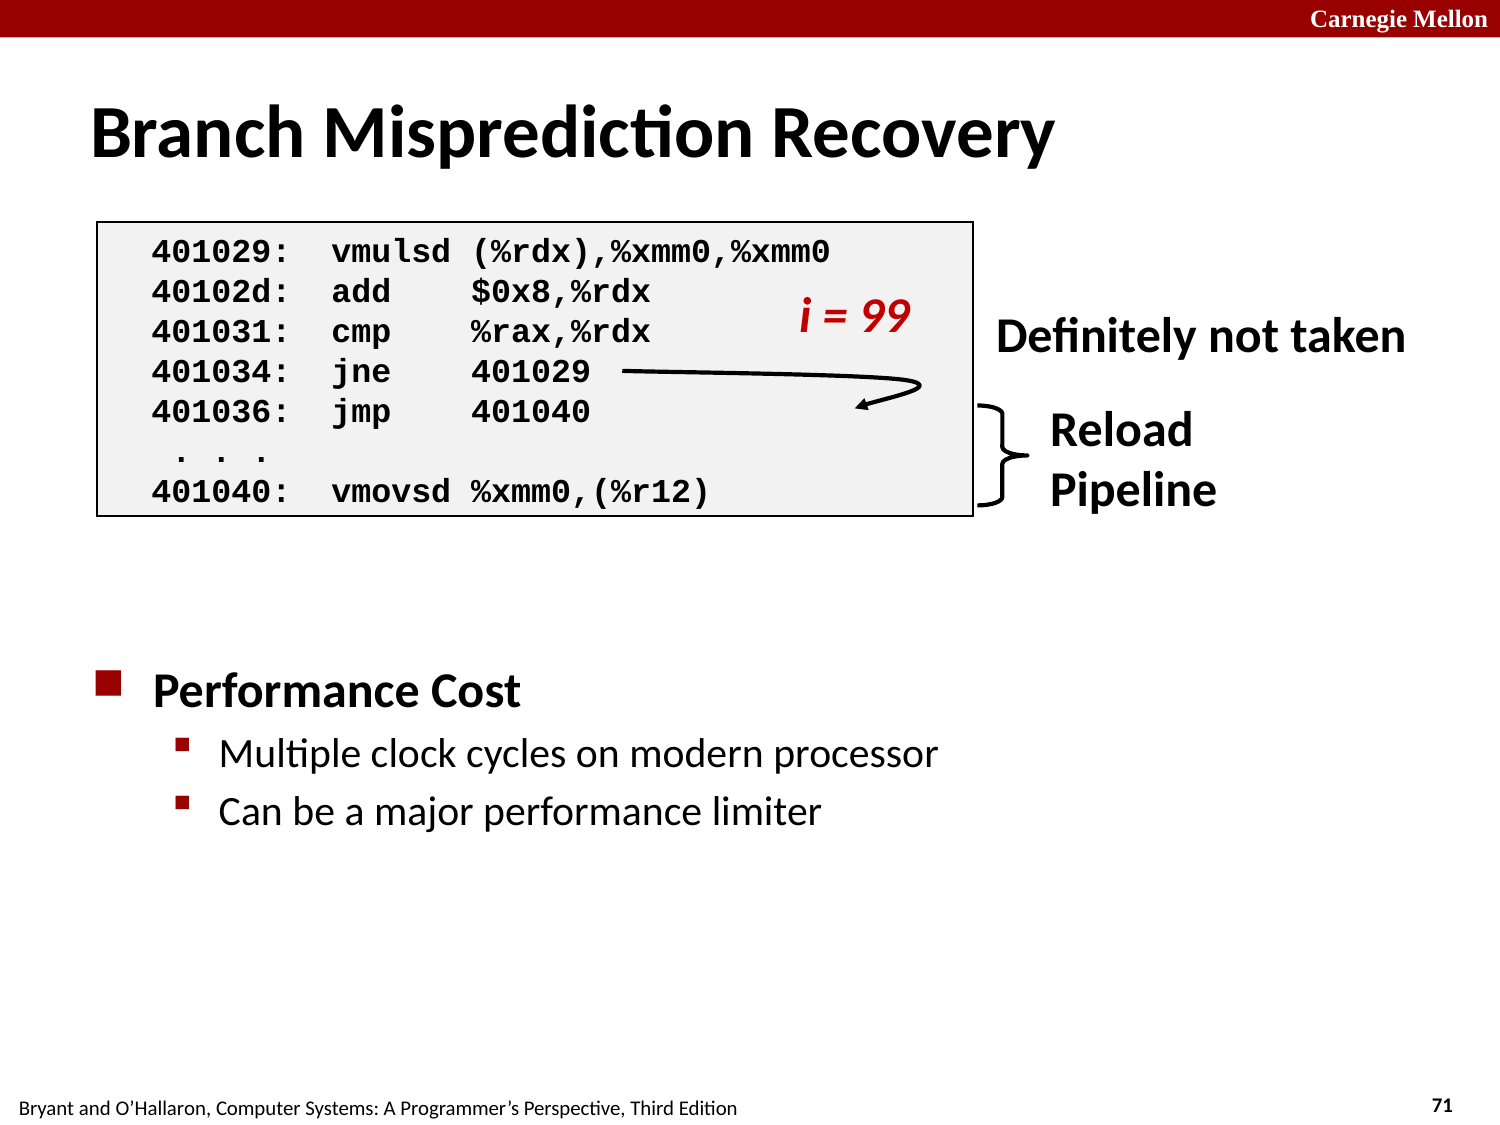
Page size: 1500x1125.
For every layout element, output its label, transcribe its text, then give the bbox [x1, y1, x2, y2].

text_box Reload Pipeline [1035, 388, 1233, 524]
text_box Definitely not taken [981, 294, 1422, 370]
title Branch Misprediction Recovery [74, 80, 1315, 176]
text_box 401029: vmulsd (%rdx),%xmm0,%xmm0 40102d: add $0x8,%rdx 401031: cmp %rax,%rdx 401034: jne 401029 401036: jmp 401040 . . . 401040: vmovsd %xmm0,(%r12) [96, 222, 973, 516]
text_box i = 99 [784, 274, 925, 350]
text_box [977, 405, 1028, 506]
text_box [622, 370, 920, 411]
list Performance Cost Multiple clock cycles on modern processor Can be a major performance limiter [81, 649, 1396, 875]
